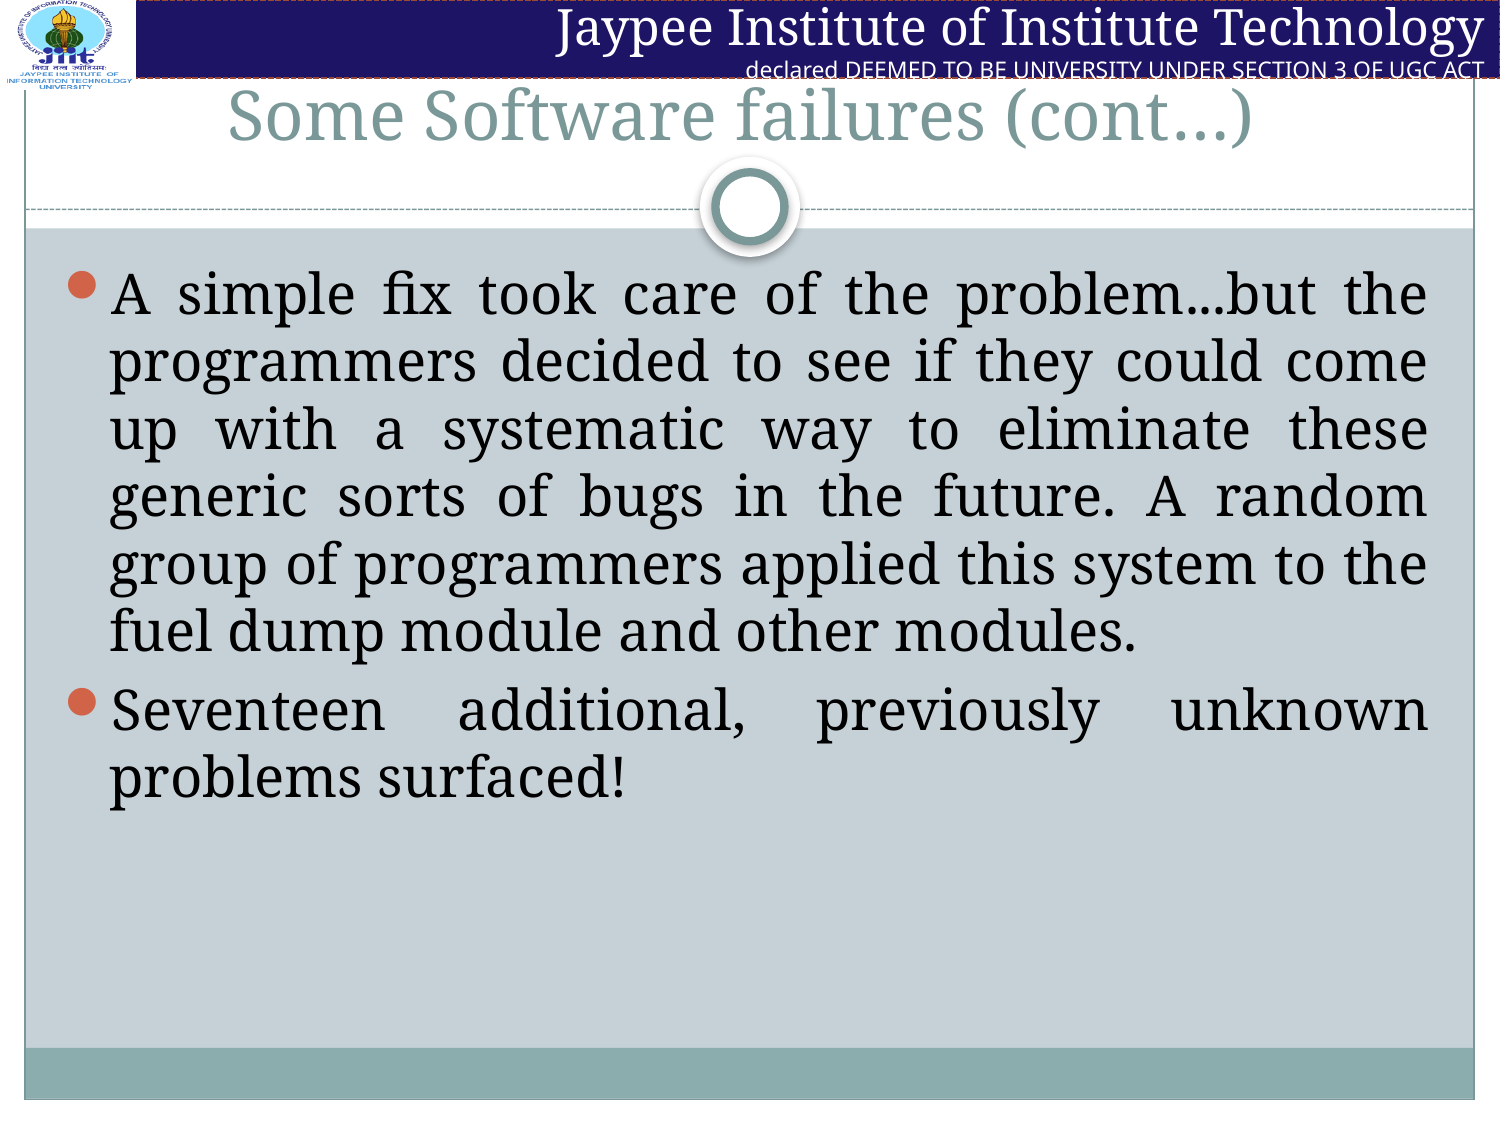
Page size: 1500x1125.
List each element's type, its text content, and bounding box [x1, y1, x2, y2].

title Some Software failures (cont…) [49, 37, 1450, 162]
picture [0, 0, 136, 90]
list A simple fix took care of the problem...but the programmers decided to see if they could come up with a systematic way to eliminate these generic sorts of bugs in the future. A random group of programmers applied this system to the fuel dump module and other modules. Seventeen additional, previously unknown problems surfaced! [49, 250, 1445, 1001]
